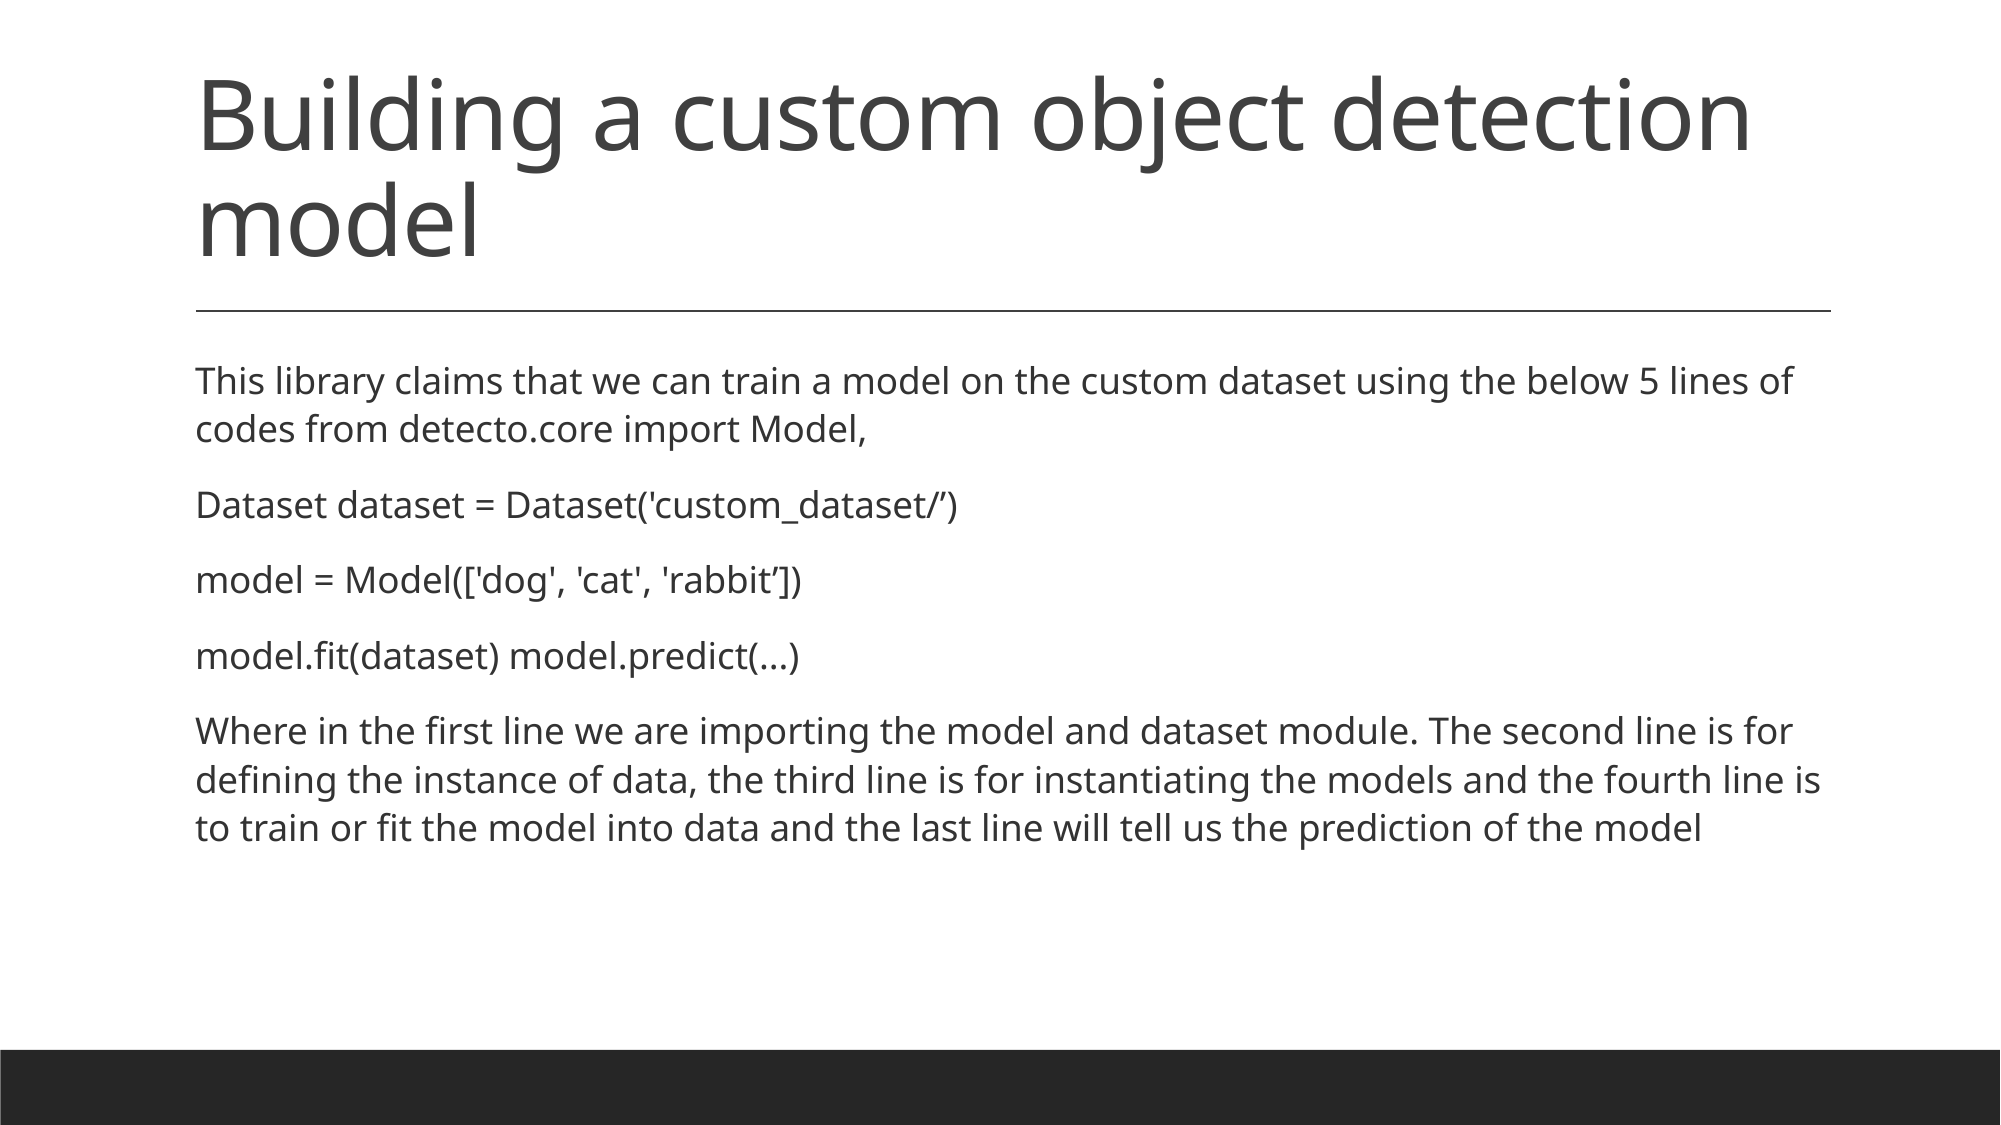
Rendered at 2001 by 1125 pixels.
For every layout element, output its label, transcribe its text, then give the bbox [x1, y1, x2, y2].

list This library claims that we can train a model on the custom dataset using the below 5 lines of codes from detecto.core import Model, Dataset dataset = Dataset('custom_dataset/’) model = Model(['dog', 'cat', 'rabbit’]) model.fit(dataset) model.predict(...) Where in the first line we are importing the model and dataset module. The second line is for defining the instance of data, the third line is for instantiating the models and the fourth line is to train or fit the model into data and the last line will tell us the prediction of the model [180, 345, 1830, 963]
title Building a custom object detection model [180, 47, 1830, 285]
